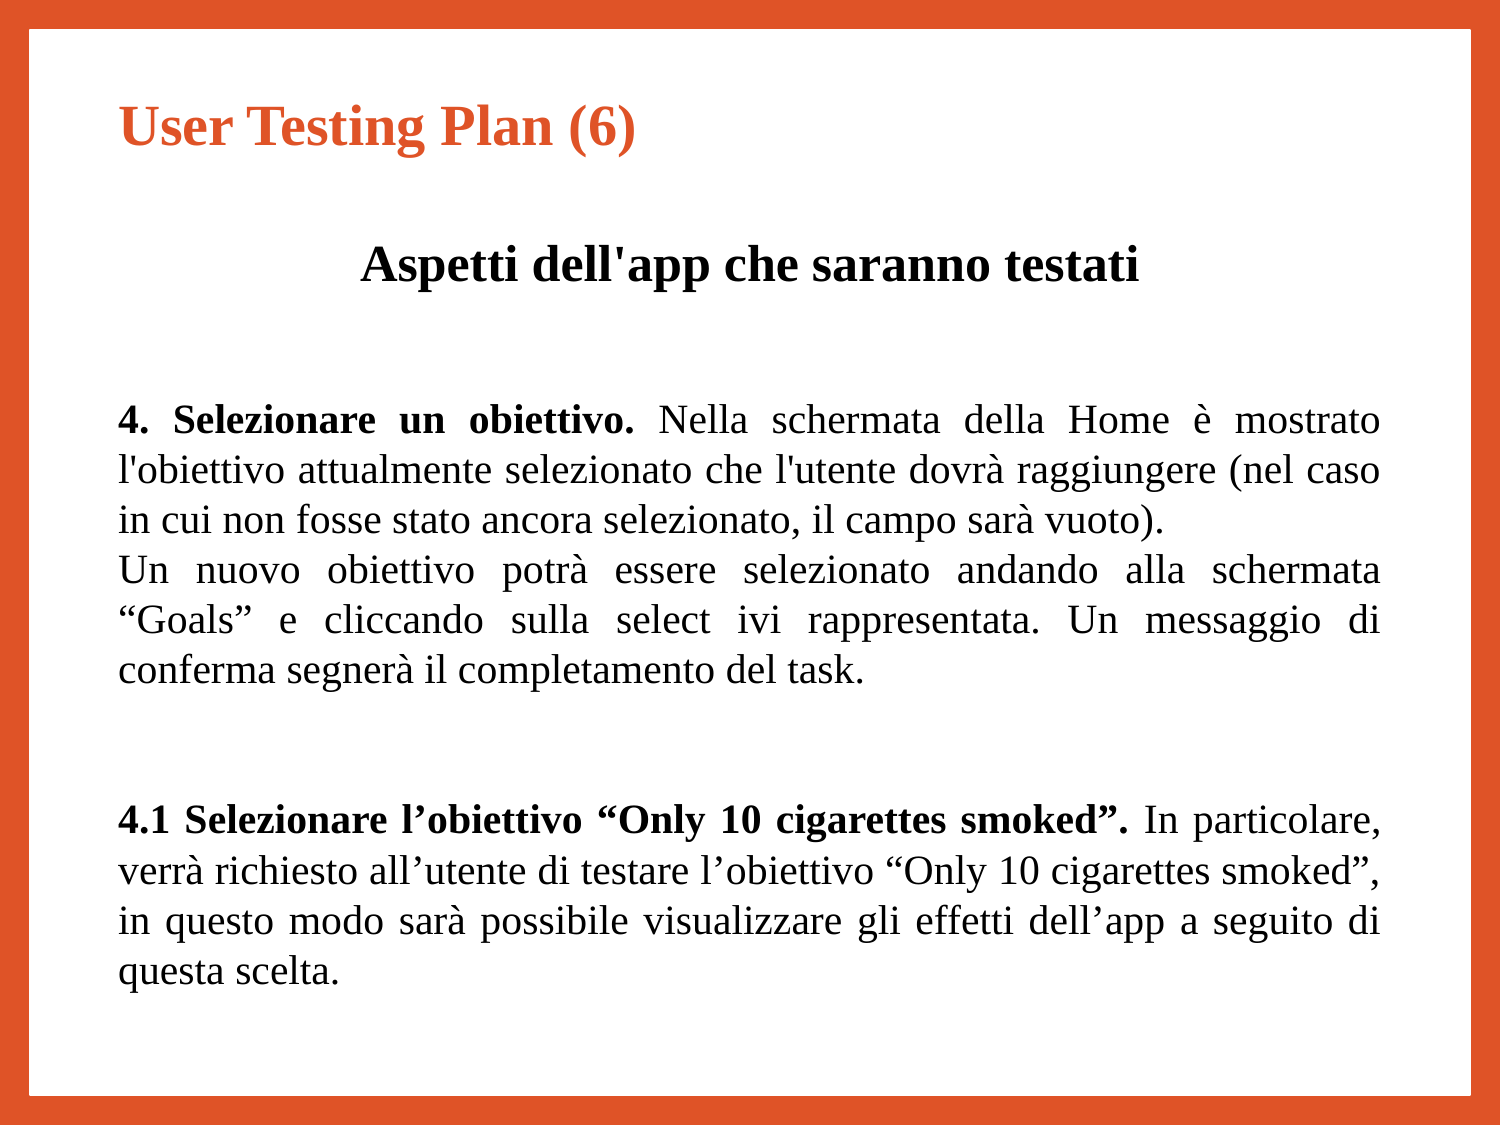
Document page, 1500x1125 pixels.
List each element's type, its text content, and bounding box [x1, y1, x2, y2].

title User Testing Plan (6) [103, 72, 1397, 180]
text_box Aspetti dell'app che saranno testati 4. Selezionare un obiettivo. Nella schermata della Home è mostrato l'obiettivo attualmente selezionato che l'utente dovrà raggiungere (nel caso in cui non fosse stato ancora selezionato, il campo sarà vuoto). Un nuovo obiettivo potrà essere selezionato andando alla schermata “Goals” e cliccando sulla select ivi rappresentata. Un messaggio di conferma segnerà il completamento del task. 4.1 Selezionare l’obiettivo “Only 10 cigarettes smoked”. In particolare, verrà richiesto all’utente di testare l’obiettivo “Only 10 cigarettes smoked”, in questo modo sarà possibile visualizzare gli effetti dell’app a seguito di questa scelta. [103, 209, 1397, 1076]
